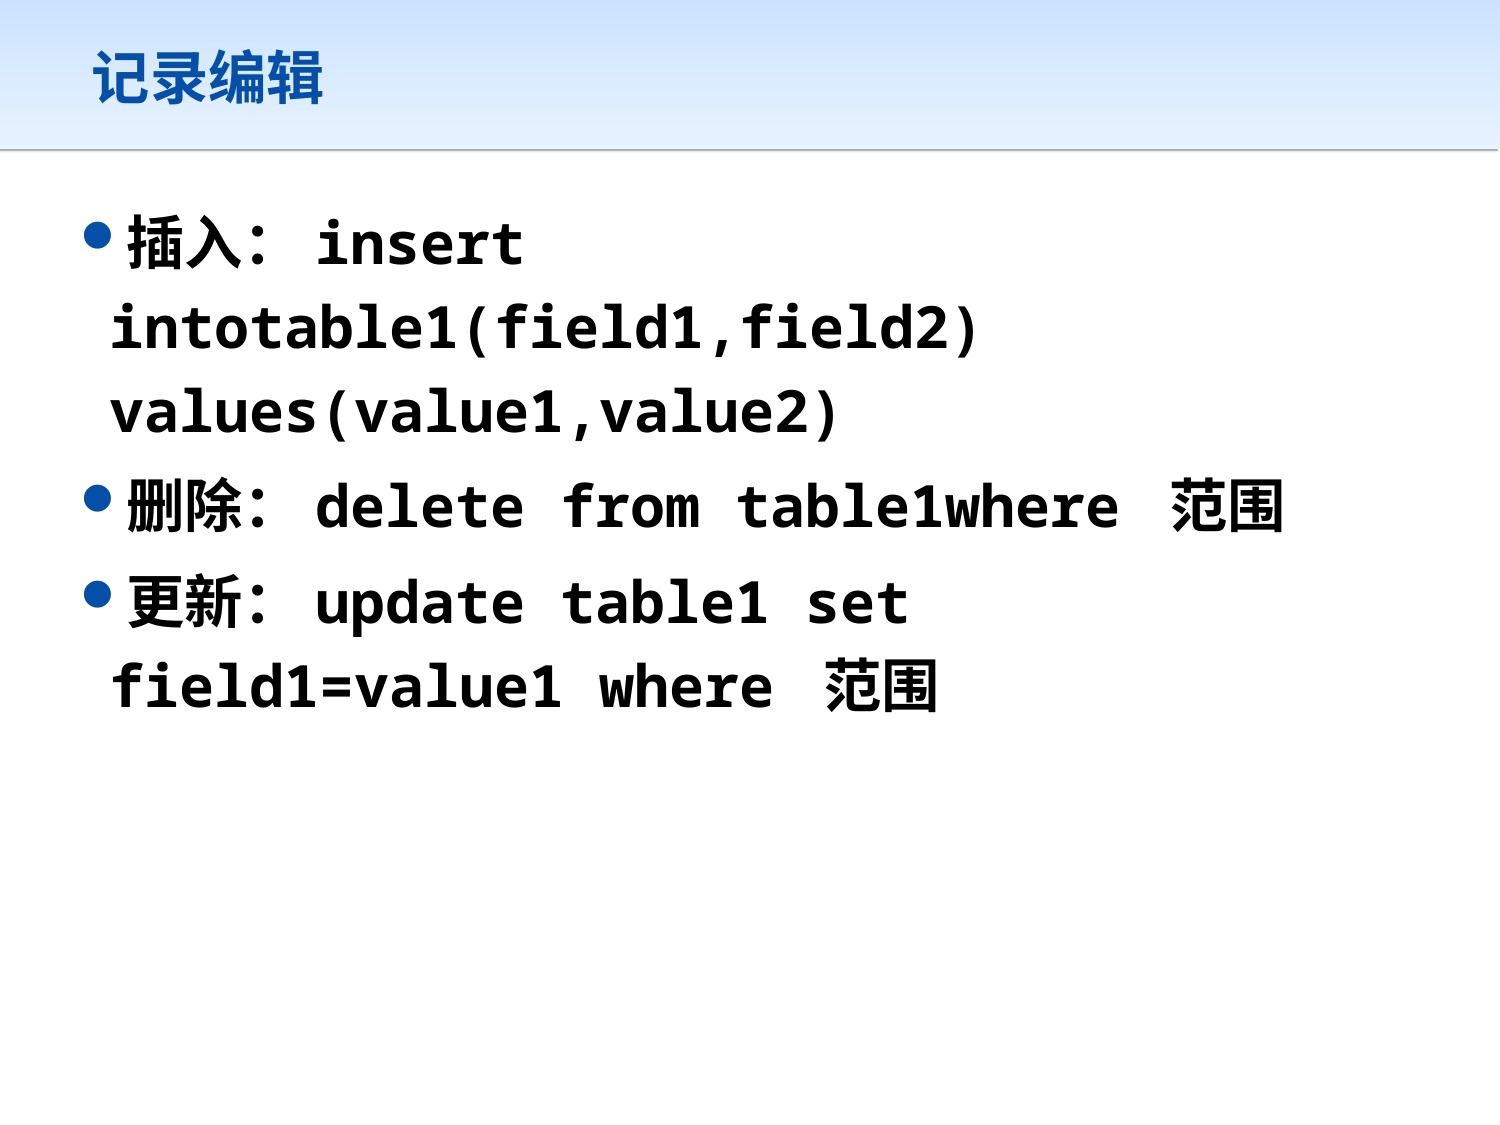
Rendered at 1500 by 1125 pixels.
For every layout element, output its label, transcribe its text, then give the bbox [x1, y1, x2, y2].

list 插入：insert intotable1(field1,field2) values(value1,value2) 删除：delete from table1where 范围 更新：update table1 set field1=value1 where 范围 [64, 184, 1412, 996]
title 记录编辑 [76, 23, 1424, 131]
